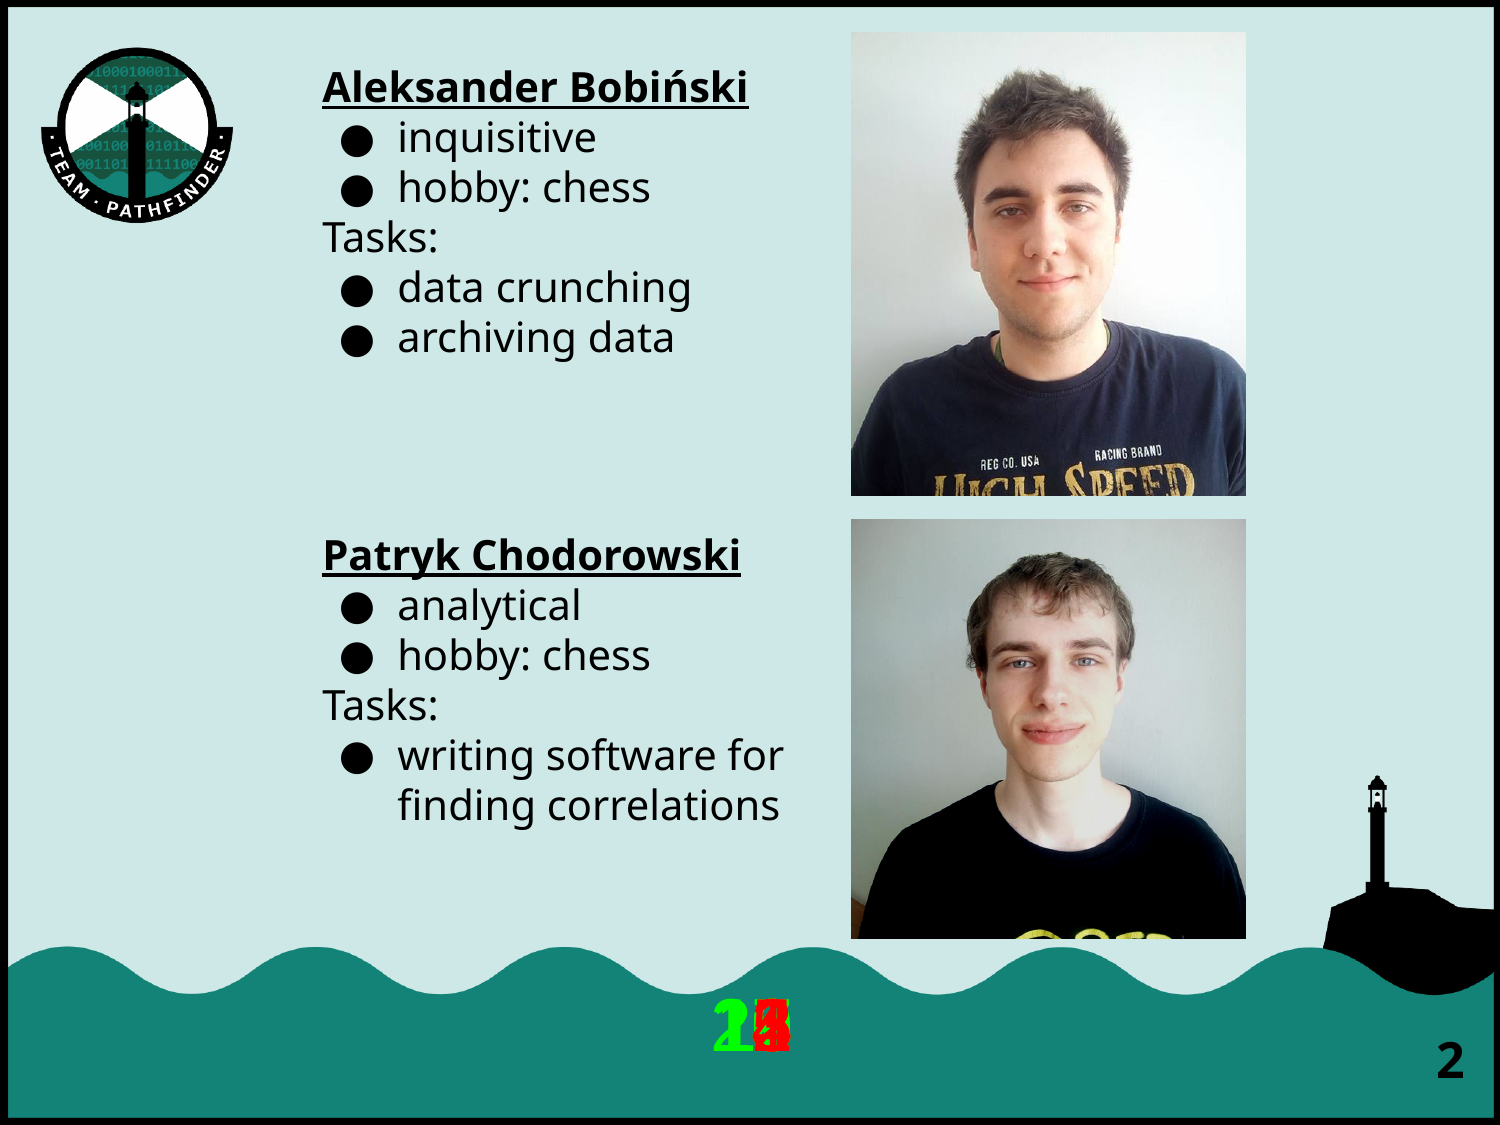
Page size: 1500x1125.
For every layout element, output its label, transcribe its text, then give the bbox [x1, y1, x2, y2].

text_box Patryk Chodorowski analytical hobby: chess Tasks: writing software for finding correlations [307, 513, 852, 945]
text_box 1 [691, 961, 809, 1125]
text_box Aleksander Bobiński inquisitive hobby: chess Tasks: data crunching archiving data [307, 46, 845, 444]
text_box <number> [1389, 1019, 1480, 1106]
picture [0, 0, 1500, 1125]
